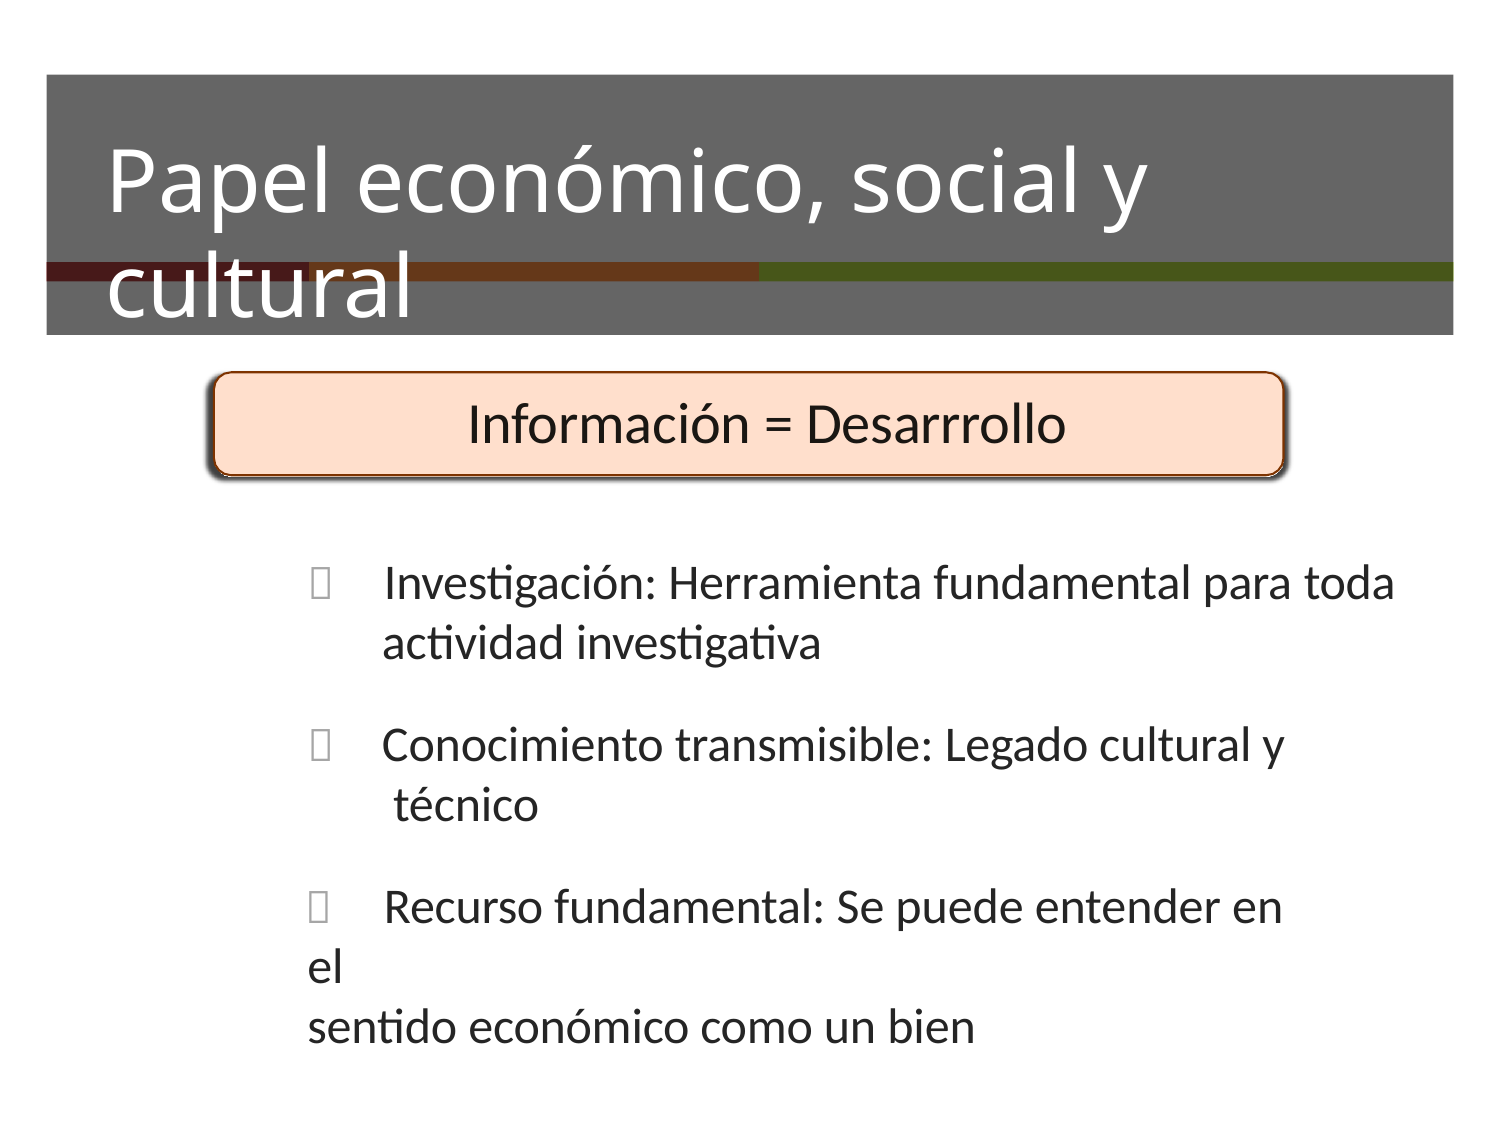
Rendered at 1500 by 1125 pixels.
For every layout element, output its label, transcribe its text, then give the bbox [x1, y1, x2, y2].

text_box Información = Desarrrollo  Investigación: Herramienta fundamental para toda actividad investigativa  Conocimiento transmisible: Legado cultural y técnico  Recurso fundamental: Se puede entender en el sentido económico como un bien [305, 382, 1406, 1054]
text_box [199, 367, 1295, 487]
text_box [213, 372, 1282, 476]
title Papel económico, social y cultural [46, 74, 1454, 335]
